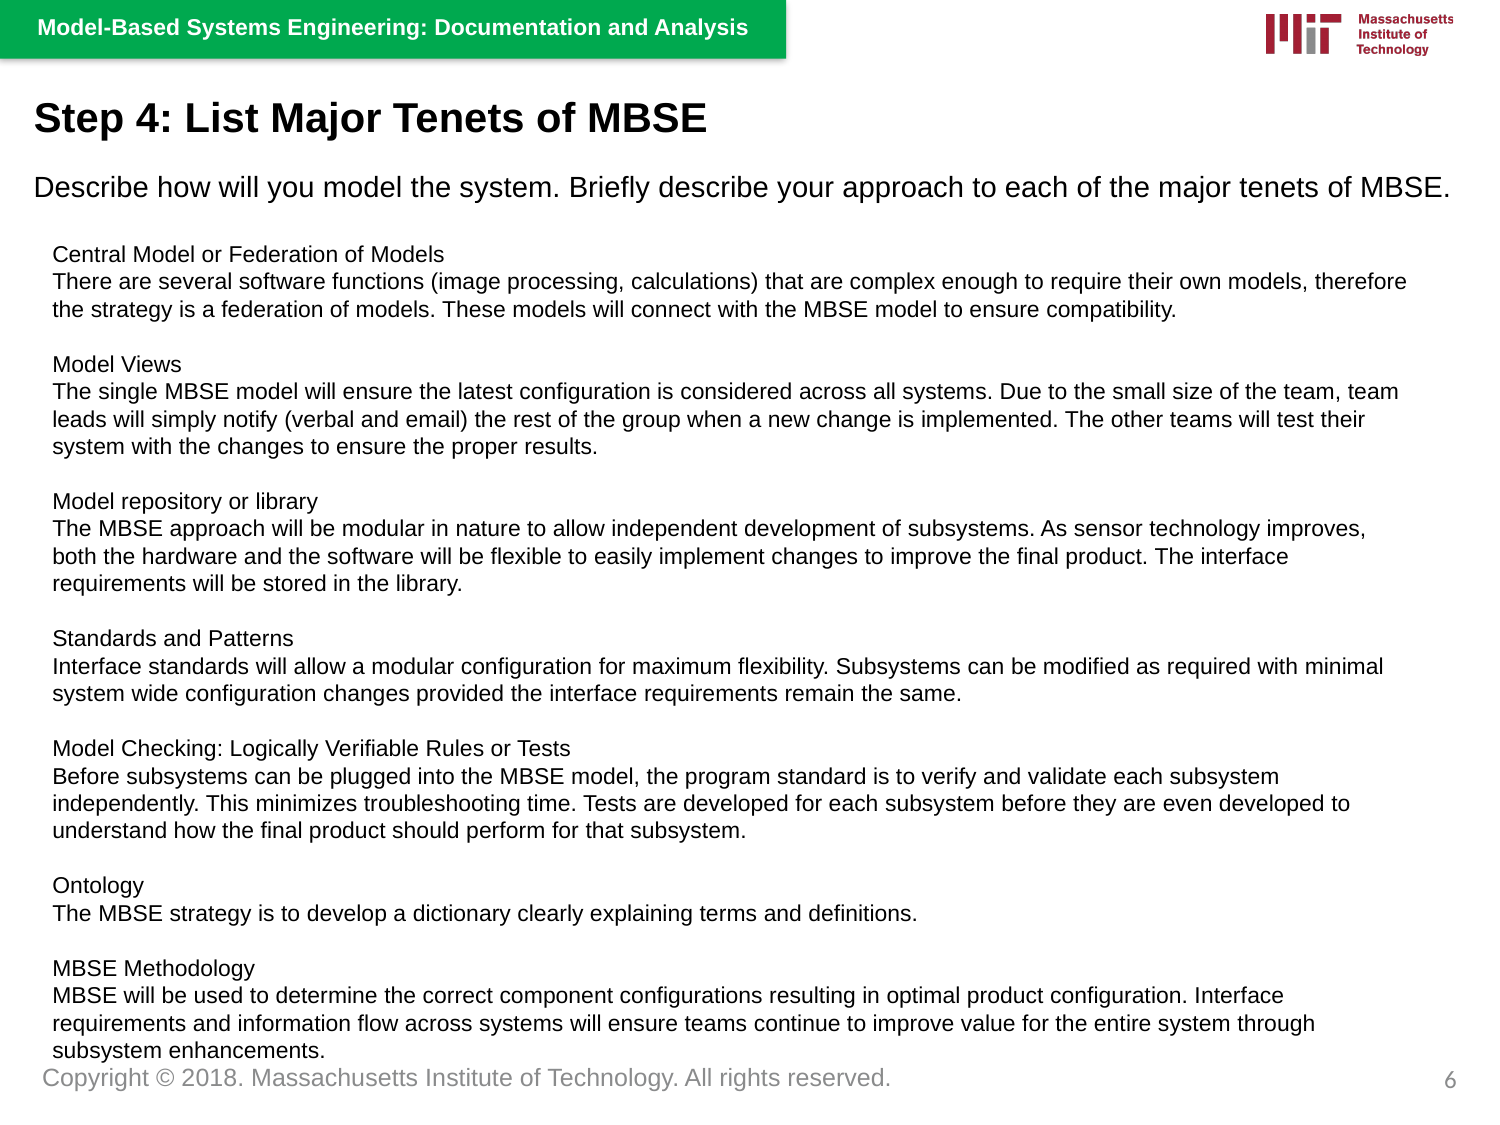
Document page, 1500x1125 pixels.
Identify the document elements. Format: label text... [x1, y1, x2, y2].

text_box Describe how will you model the system. Briefly describe your approach to each of the major tenets of MBSE. [18, 160, 1472, 211]
picture [1266, 14, 1454, 56]
slide_number 6 [1121, 1055, 1472, 1116]
text_box Central Model or Federation of Models There are several software functions (image processing, calculations) that are complex enough to require their own models, therefore the strategy is a federation of models. These models will connect with the MBSE model to ensure compatibility. Model Views The single MBSE model will ensure the latest configuration is considered across all systems. Due to the small size of the team, team leads will simply notify (verbal and email) the rest of the group when a new change is implemented. The other teams will test their system with the changes to ensure the proper results. Model repository or library The MBSE approach will be modular in nature to allow independent development of subsystems. As sensor technology improves, both the hardware and the software will be flexible to easily implement changes to improve the final product. The interface requirements will be stored in the library. Standards and Patterns Interface standards will allow a modular configuration for maximum flexibility. Subsystems can be modified as required with minimal system wide configuration changes provided the interface requirements remain the same. Model Checking: Logically Verifiable Rules or Tests Before subsystems can be plugged into the MBSE model, the program standard is to verify and validate each subsystem independently. This minimizes troubleshooting time. Tests are developed for each subsystem before they are even developed to understand how the final product should perform for that subsystem. Ontology The MBSE strategy is to develop a dictionary clearly explaining terms and definitions. MBSE Methodology MBSE will be used to determine the correct component configurations resulting in optimal product configuration. Interface requirements and information flow across systems will ensure teams continue to improve value for the entire system through subsystem enhancements. [37, 232, 1430, 1071]
text_box Step 4: List Major Tenets of MBSE [18, 76, 1339, 159]
